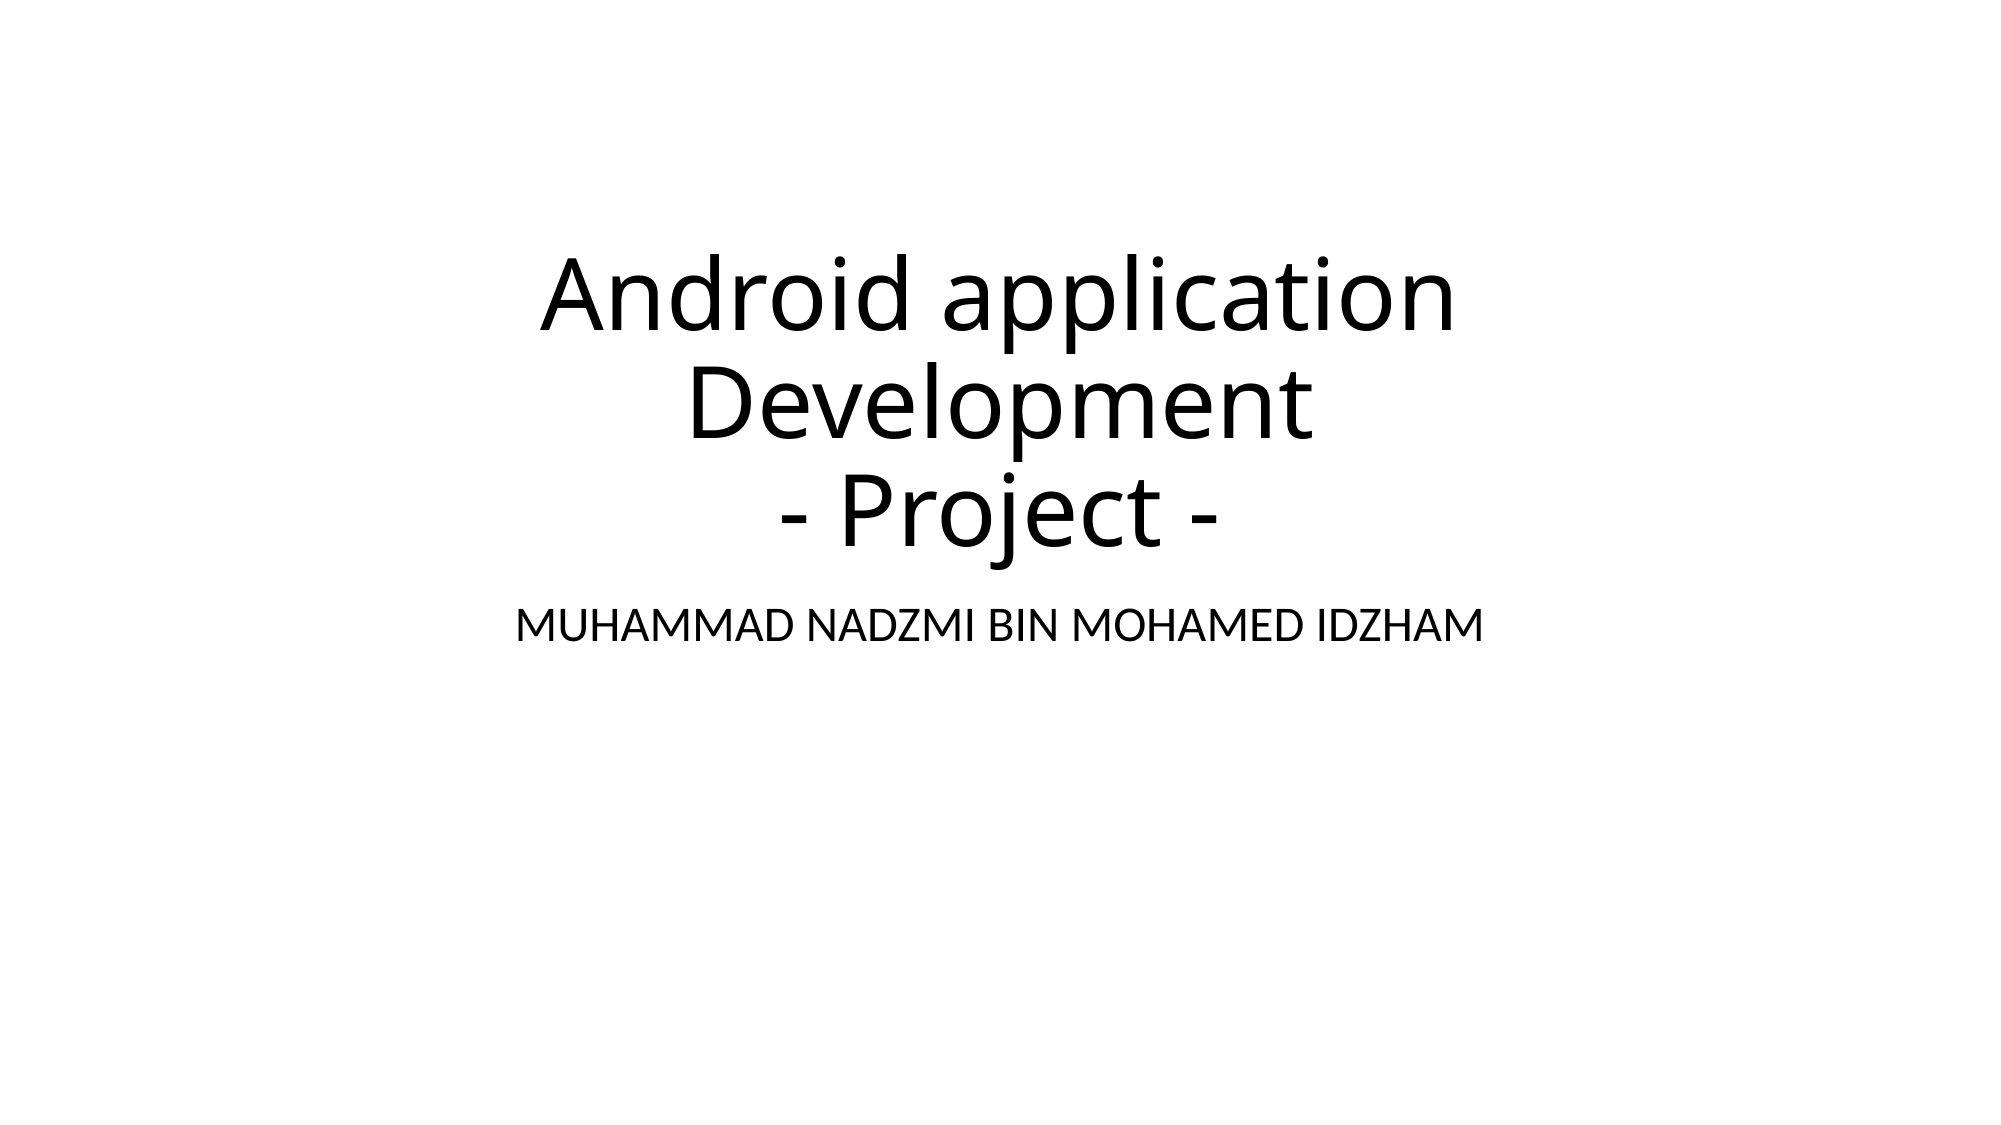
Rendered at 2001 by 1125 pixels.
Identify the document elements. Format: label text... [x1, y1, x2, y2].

subtitle MUHAMMAD NADZMI BIN MOHAMED IDZHAM [249, 590, 1750, 863]
title Android application Development - Project - [249, 184, 1750, 576]
